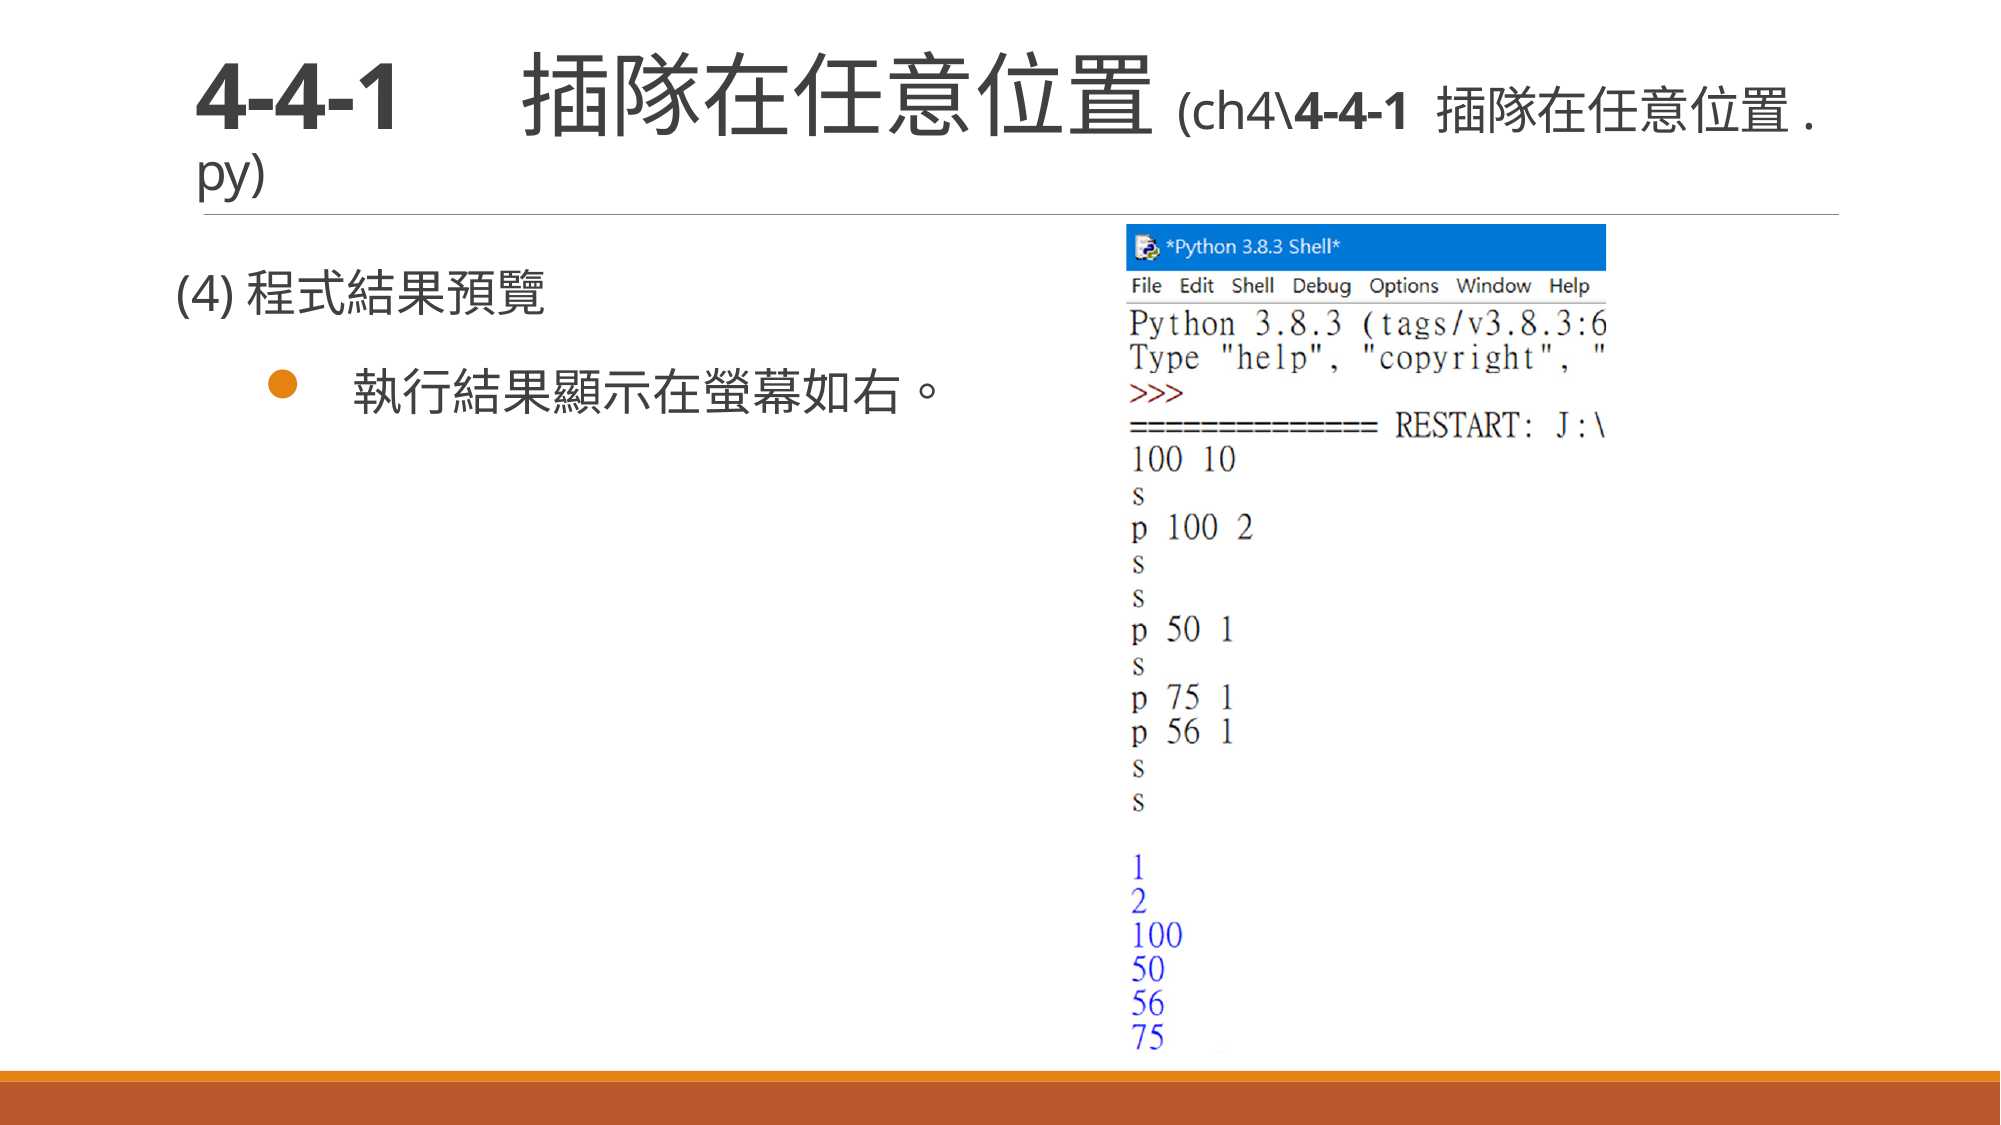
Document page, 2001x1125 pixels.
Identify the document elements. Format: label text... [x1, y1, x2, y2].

list (4)程式結果預覽 執行結果顯示在螢幕如右。 [176, 224, 1125, 969]
picture [1125, 223, 1607, 1054]
title 4-4-1 插隊在任意位置(ch4\4-4-1 插隊在任意位置.py) [180, 47, 1830, 209]
